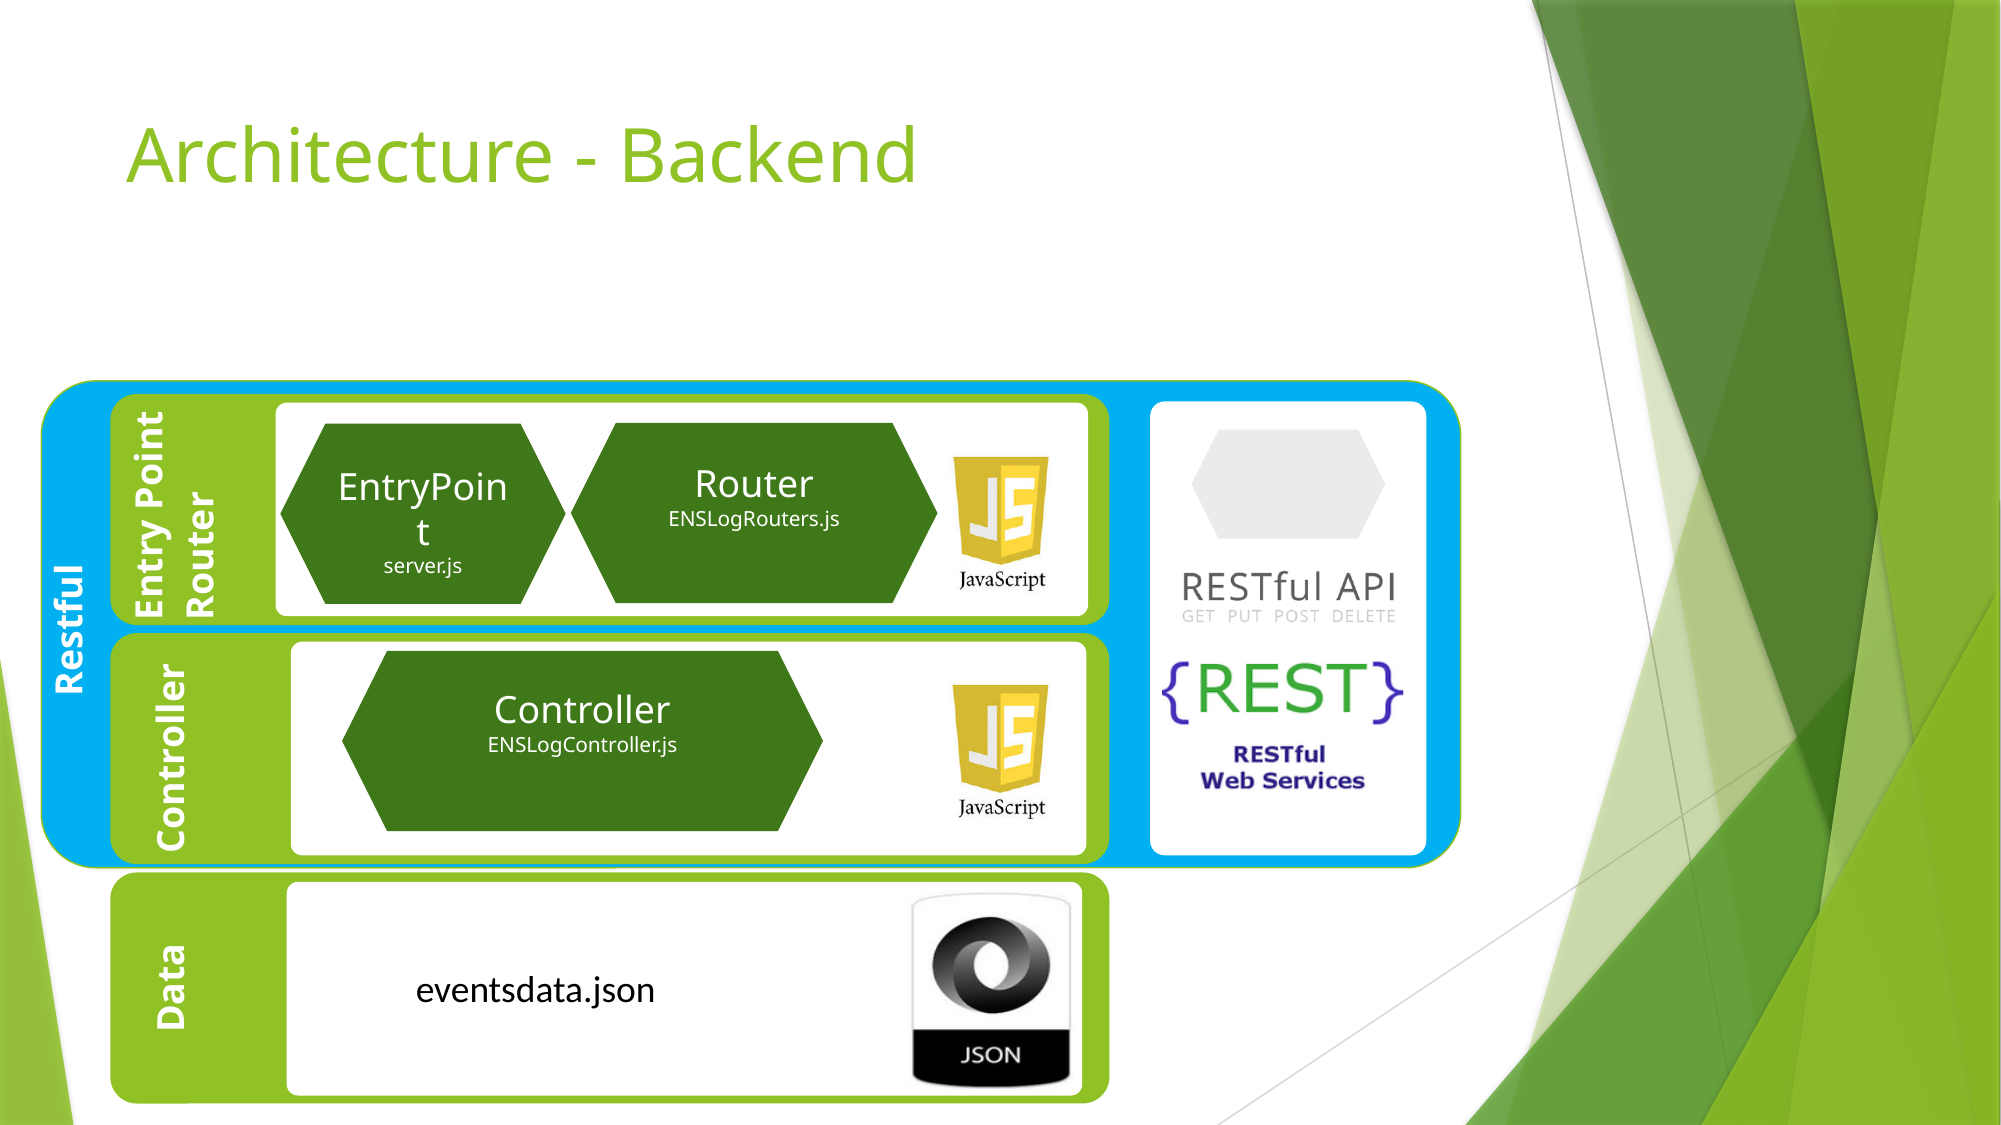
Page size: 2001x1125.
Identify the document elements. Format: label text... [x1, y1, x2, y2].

text_box [1191, 429, 1386, 539]
text_box [290, 641, 1087, 856]
text_box [286, 881, 1081, 1096]
text_box [111, 633, 1109, 864]
text_box [111, 873, 1109, 1103]
picture [937, 451, 1053, 600]
text_box EntryPoint server.js [280, 423, 566, 604]
text_box Controller ENSLogController.js [342, 650, 823, 832]
text_box [1150, 401, 1427, 856]
picture [936, 679, 1052, 828]
text_box eventsdata.json [401, 957, 680, 1018]
text_box Restful [40, 548, 99, 712]
text_box Router ENSLogRouters.js [570, 422, 932, 604]
text_box Data [142, 928, 200, 1048]
picture [1171, 564, 1405, 629]
text_box Controller [142, 648, 200, 869]
text_box [275, 402, 1089, 617]
picture [1162, 650, 1410, 800]
text_box Entry Point Router [120, 386, 230, 635]
text_box [41, 380, 1461, 868]
picture [903, 885, 1078, 1091]
text_box [230, 394, 1109, 625]
title Architecture - Backend [111, 99, 1522, 317]
text_box [111, 401, 120, 618]
